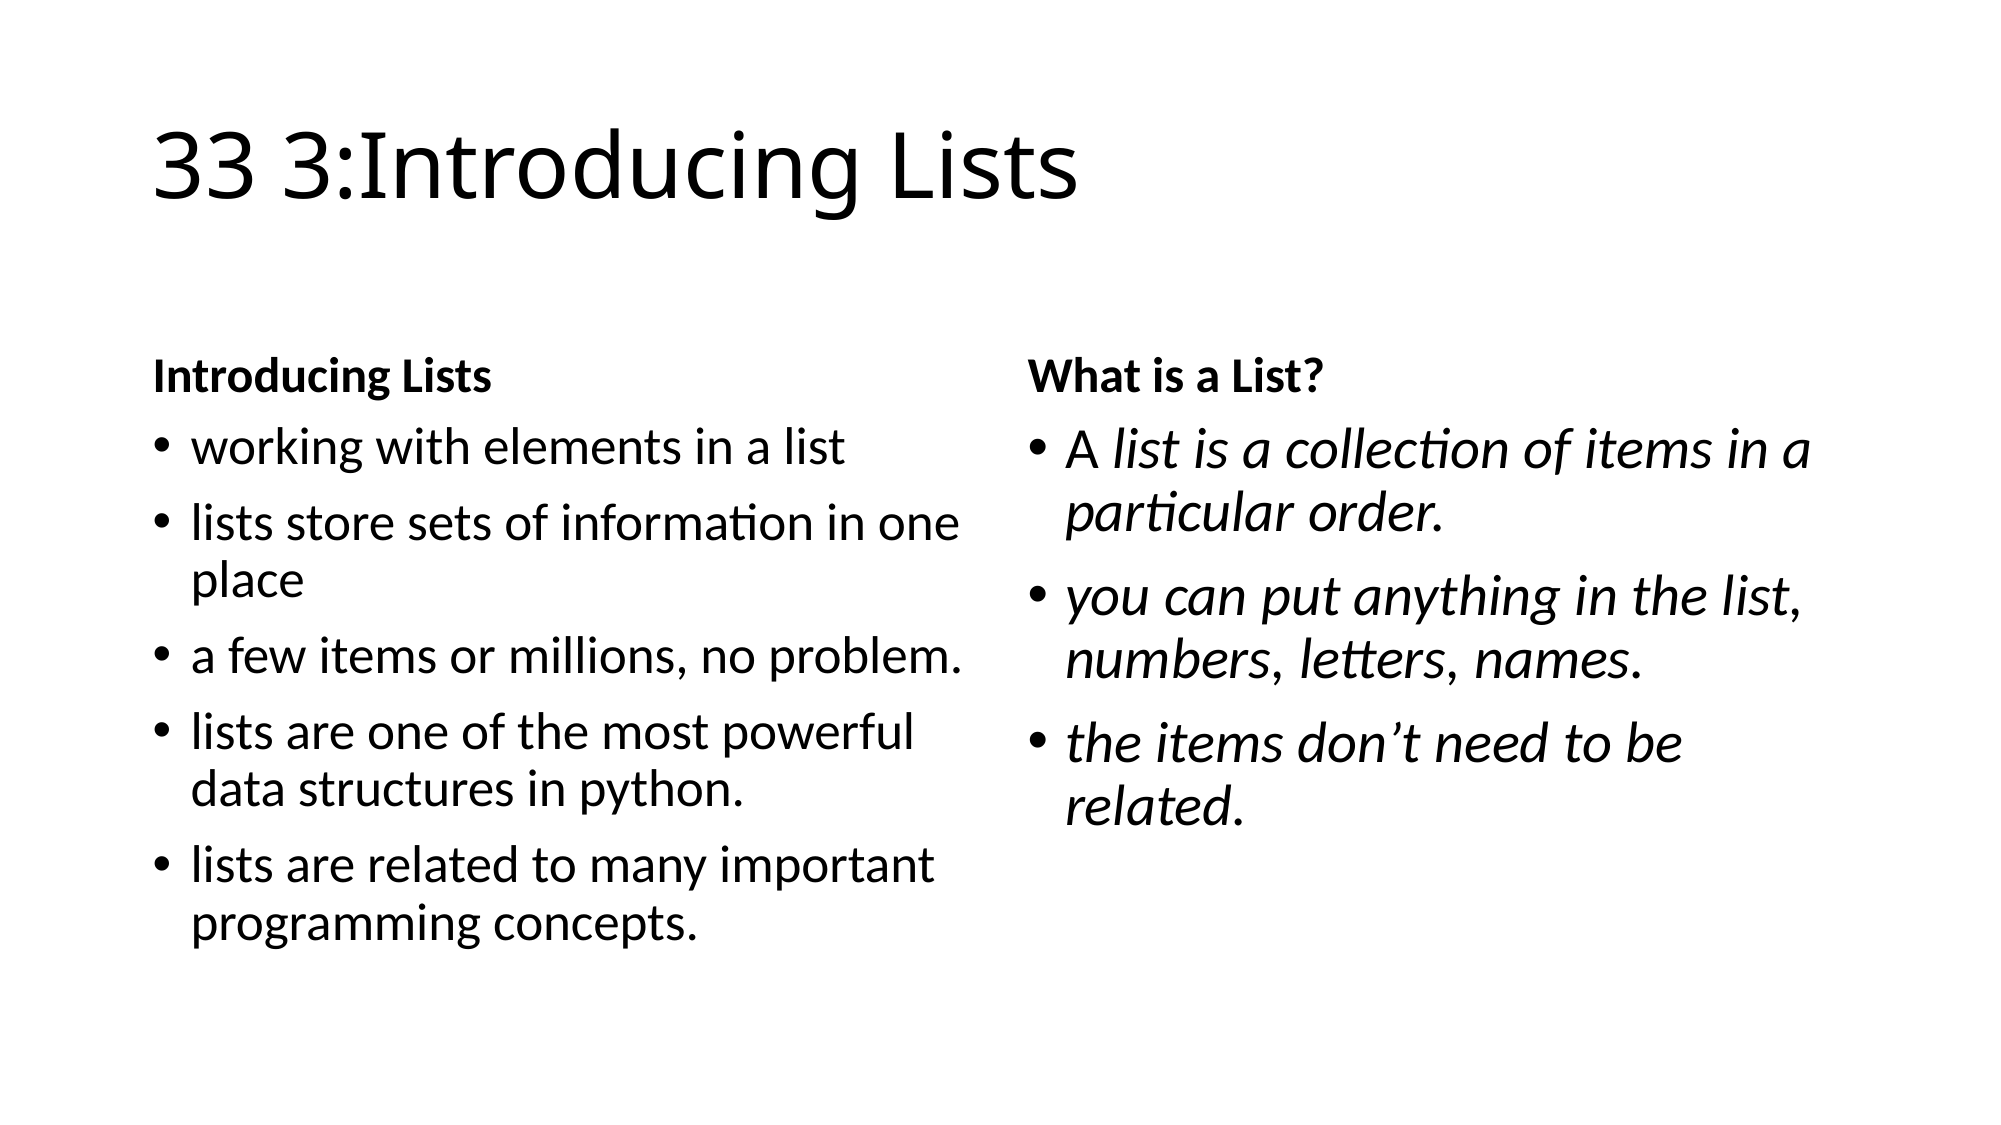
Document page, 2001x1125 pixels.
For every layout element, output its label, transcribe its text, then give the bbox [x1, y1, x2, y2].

title 33 3:Introducing Lists [137, 59, 1863, 278]
list A list is a collection of items in a particular order. you can put anything in the list, numbers, letters, names. the items don’t need to be related. [1012, 410, 1863, 1016]
list Introducing Lists [137, 275, 984, 410]
list What is a List? [1012, 275, 1863, 410]
list working with elements in a list lists store sets of information in one place a few items or millions, no problem. lists are one of the most powerful data structures in python. lists are related to many important programming concepts. [137, 410, 984, 1016]
